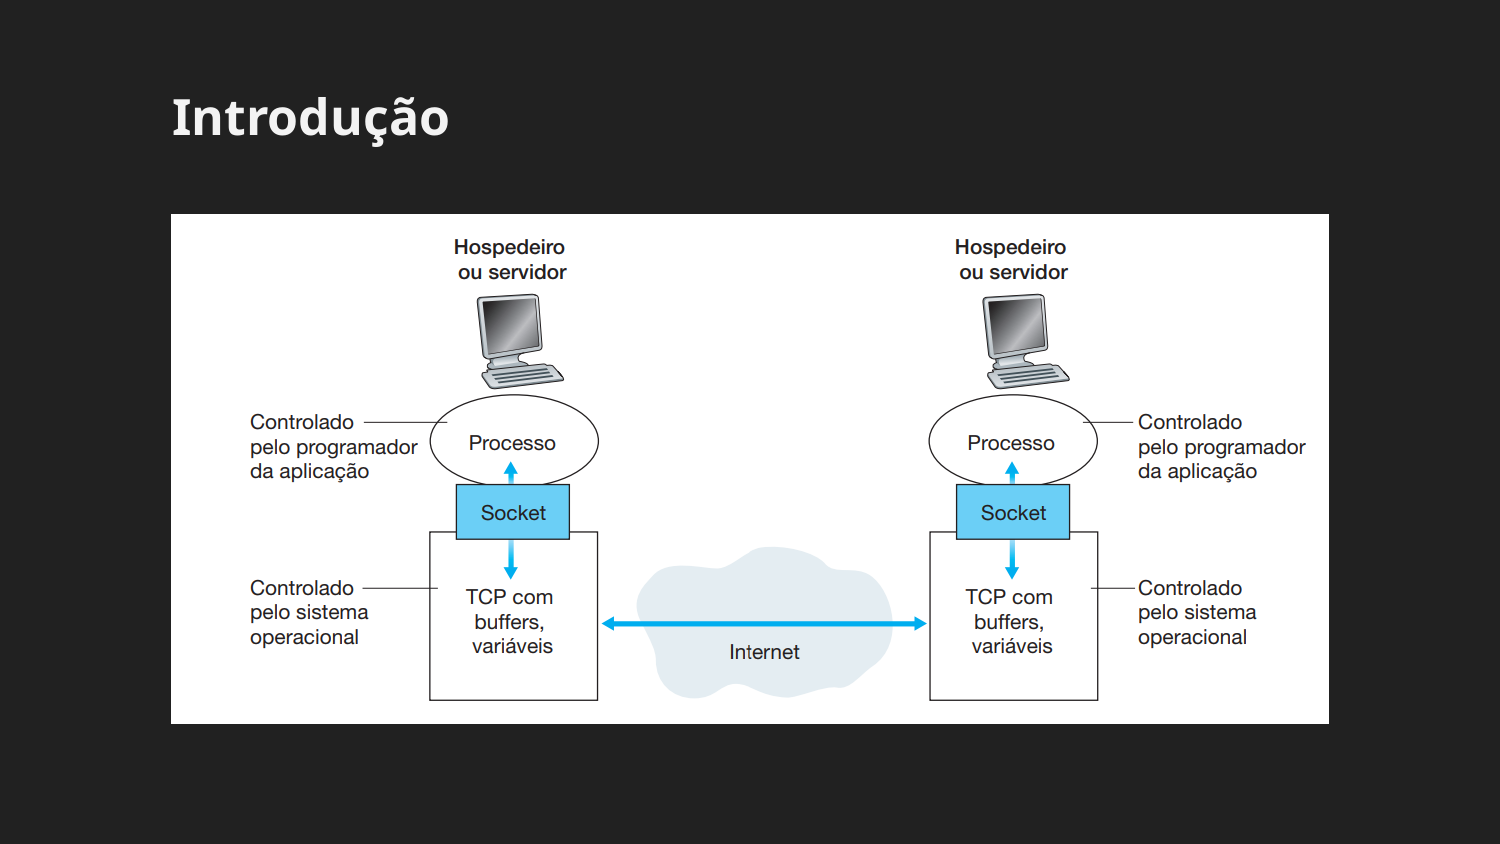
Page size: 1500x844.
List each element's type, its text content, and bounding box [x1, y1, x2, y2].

picture [171, 214, 1329, 725]
text_box Introdução [157, 69, 1343, 209]
